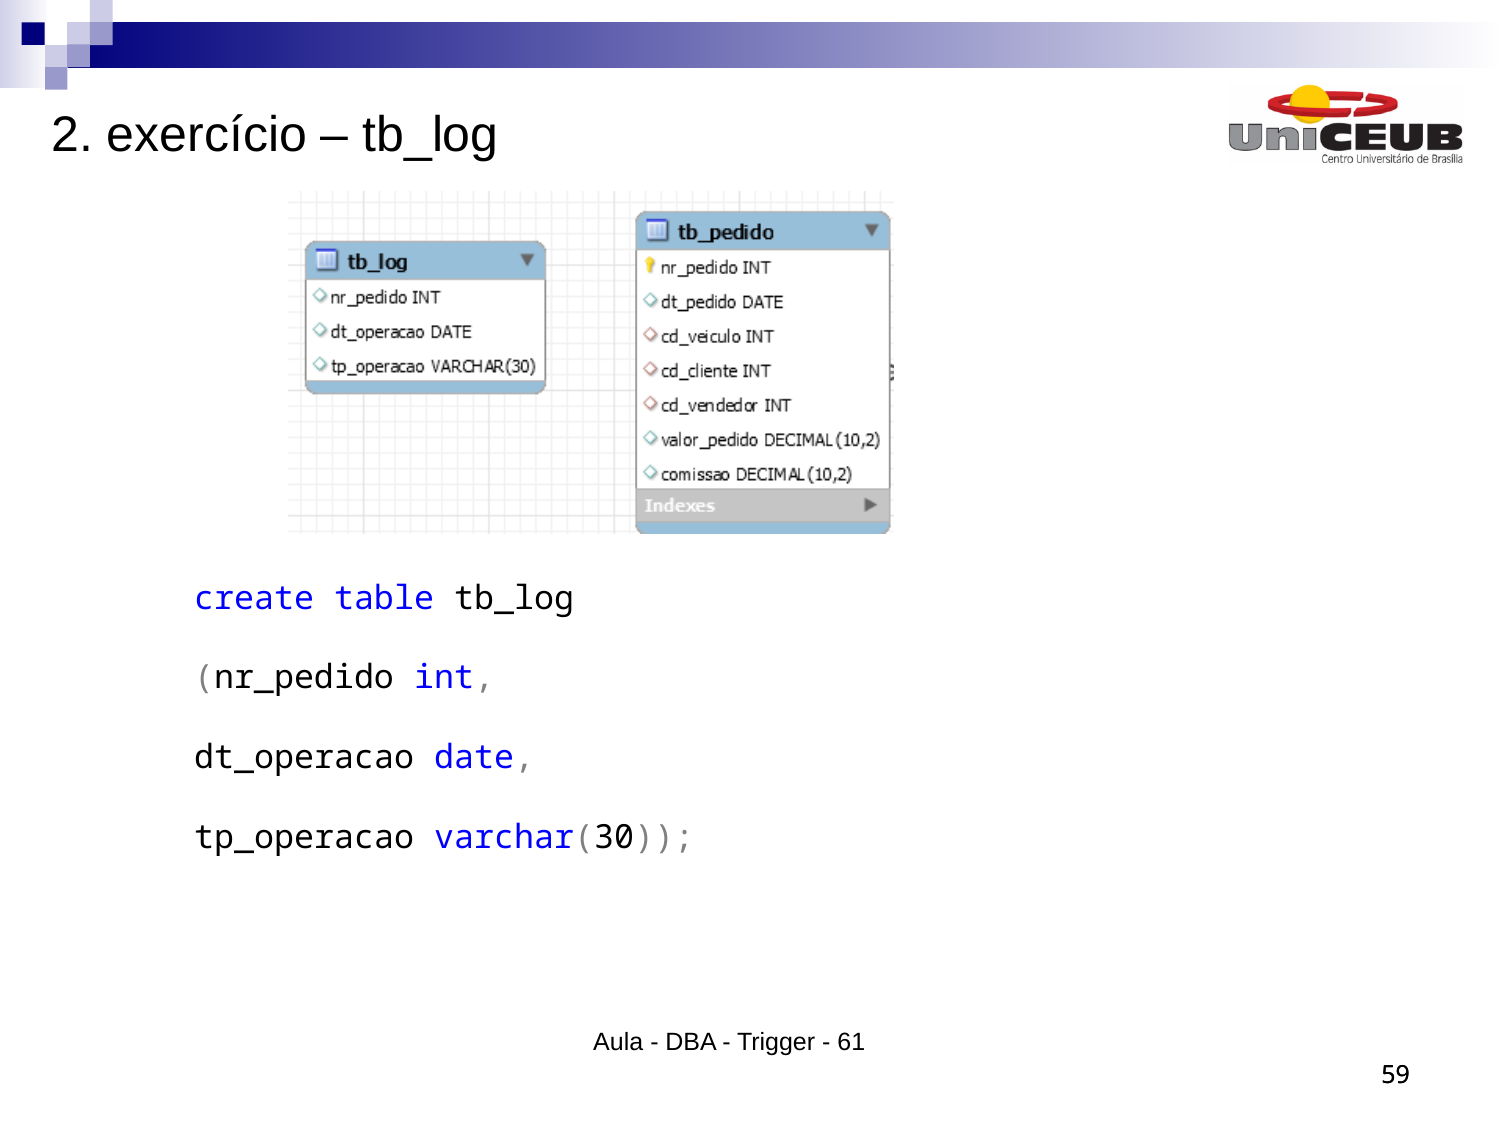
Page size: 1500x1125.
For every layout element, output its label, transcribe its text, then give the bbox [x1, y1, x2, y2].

text_box create table tb_log (nr_pedido int, dt_operacao date, tp_operacao varchar(30)); [159, 528, 910, 856]
picture [288, 191, 894, 534]
footer Aula - DBA - Trigger - 61 [275, 987, 1185, 1063]
title 2. exercício – tb_log [36, 18, 1387, 244]
slide_number 59 [1074, 1025, 1425, 1100]
picture [1227, 83, 1464, 165]
